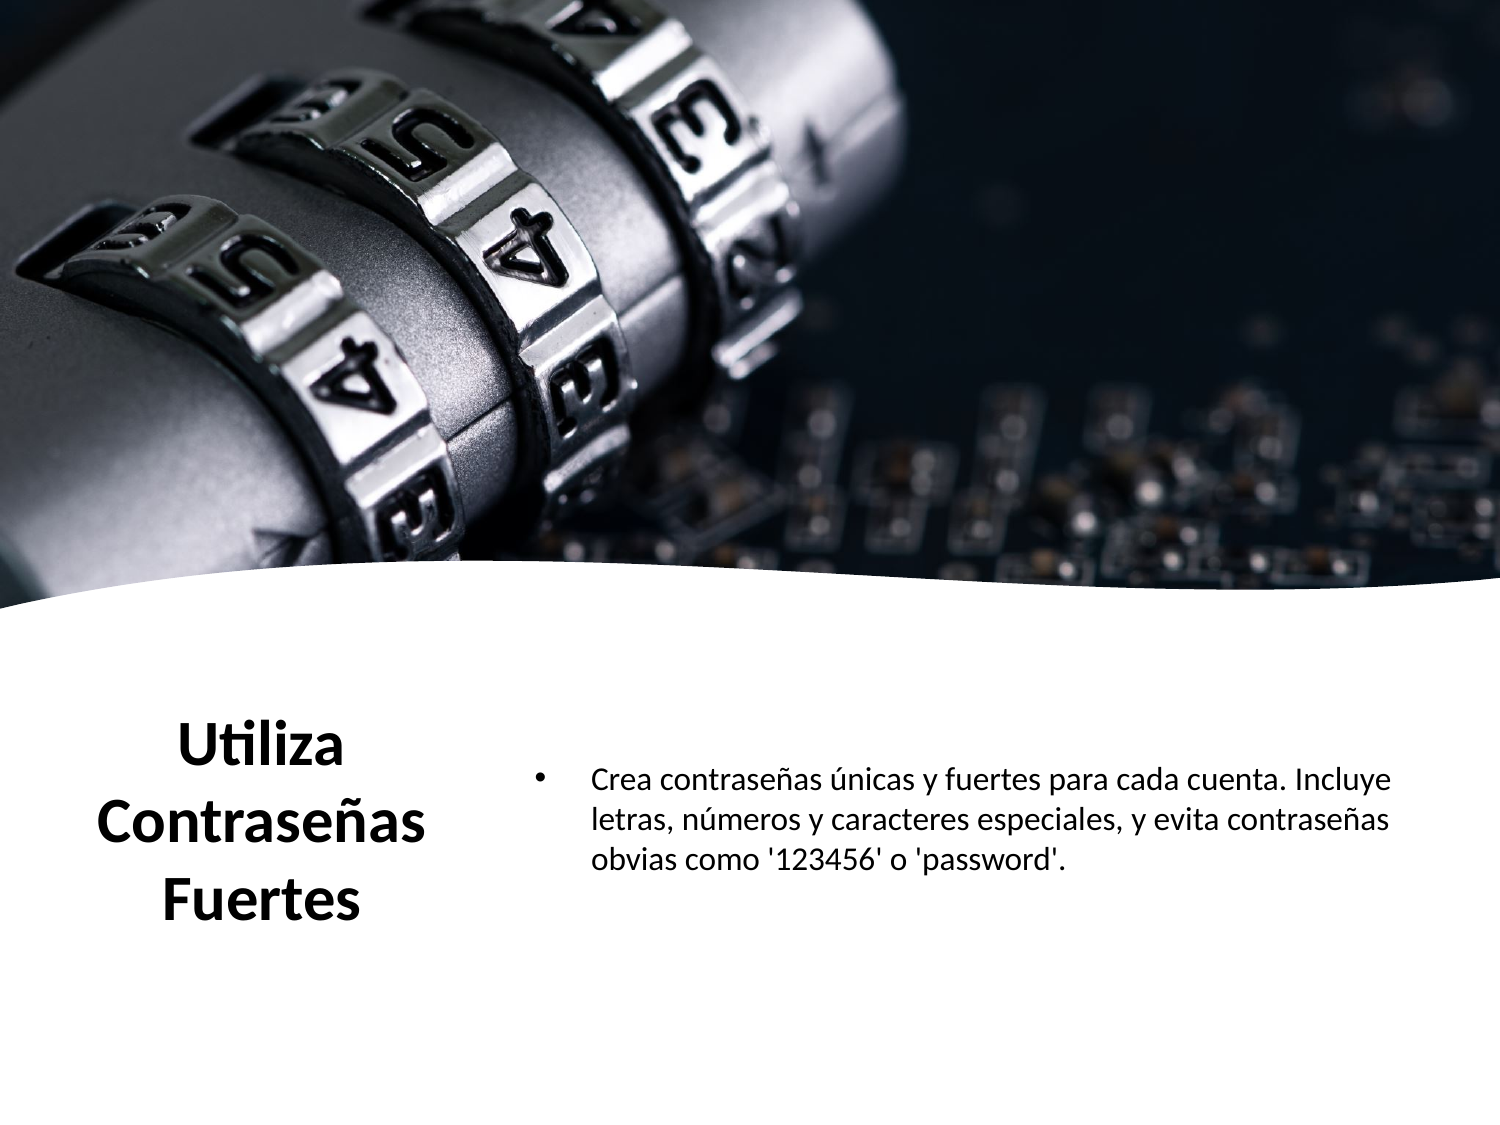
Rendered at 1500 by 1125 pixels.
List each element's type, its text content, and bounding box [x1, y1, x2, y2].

picture [0, 0, 1500, 609]
list Crea contraseñas únicas y fuertes para cada cuenta. Incluye letras, números y caracteres especiales, y evita contraseñas obvias como '123456' o 'password'. [519, 617, 1441, 1018]
title Utiliza Contraseñas Fuertes [59, 617, 464, 1018]
